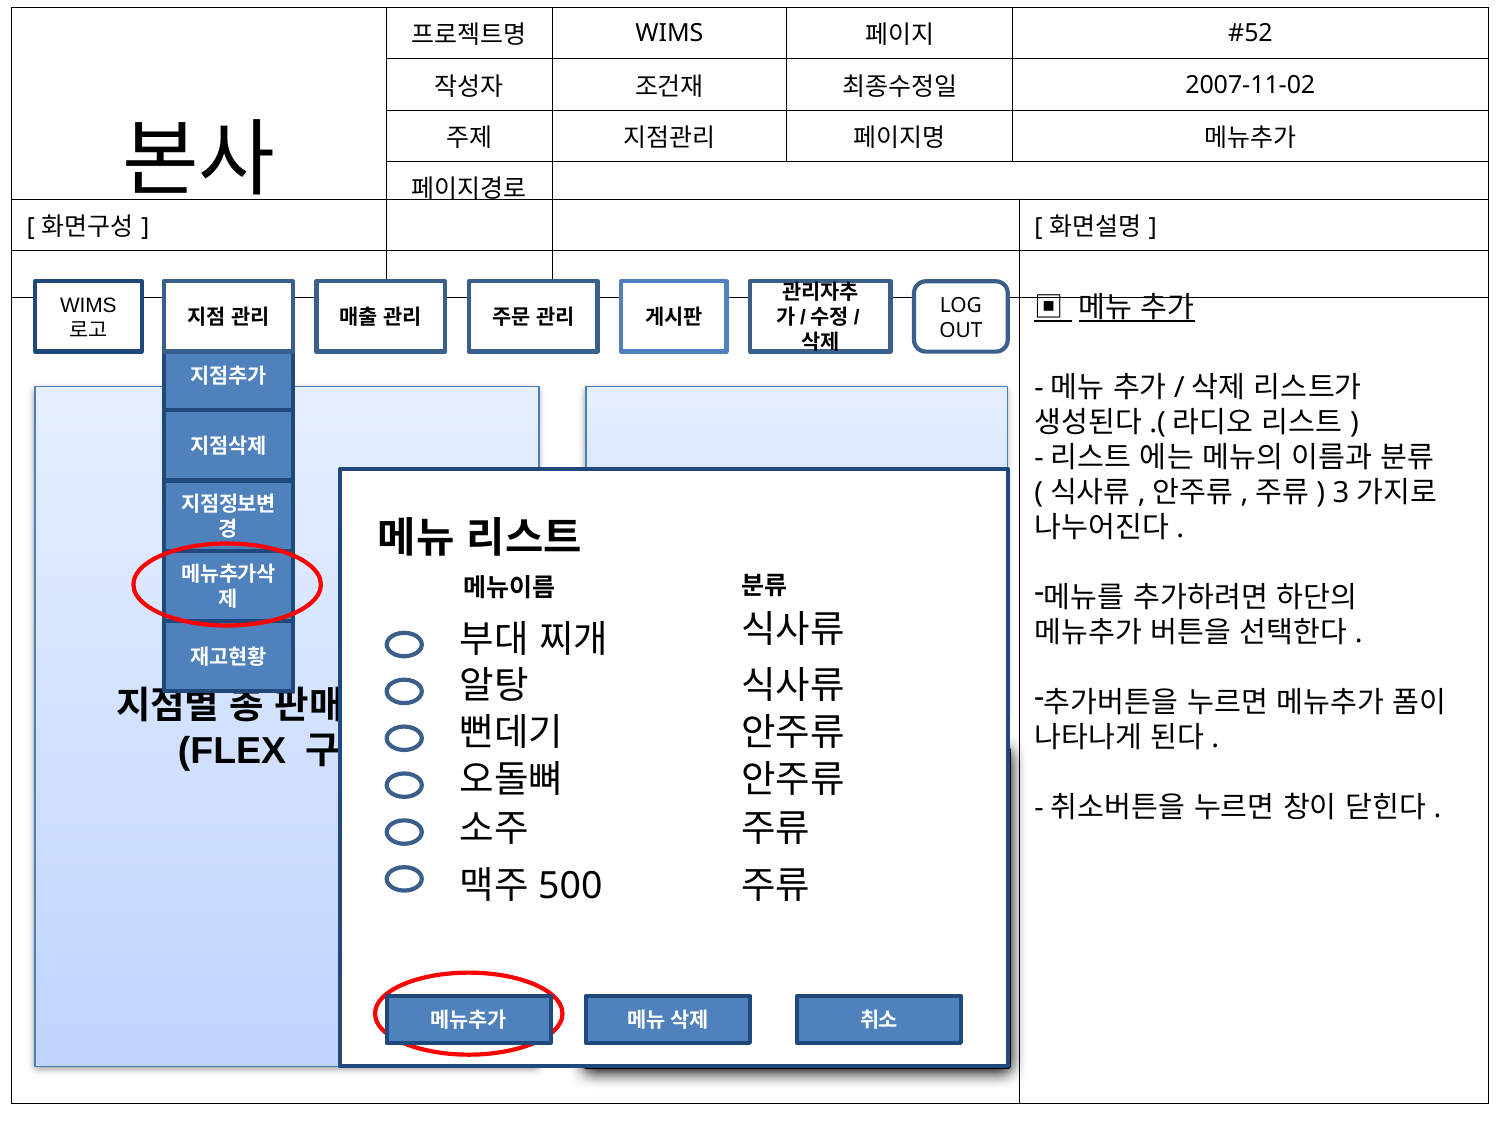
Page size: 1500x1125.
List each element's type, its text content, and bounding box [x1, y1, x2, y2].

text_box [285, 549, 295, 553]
table_cell 지점관리 [553, 111, 786, 161]
table_header [화면구성] [1010, 742, 1019, 757]
text_box 메뉴추가 [385, 994, 553, 1045]
table_header [화면구성] [575, 1065, 1019, 1083]
text_box 맥주500 [445, 853, 645, 914]
text_box LOG OUT [911, 279, 1010, 354]
text_box 메뉴이름 [410, 564, 610, 609]
text_box [384, 818, 424, 846]
text_box 주문 관리 [467, 279, 600, 354]
text_box 매출 관리 [314, 279, 447, 354]
text_box 지점별 총 판매량 차트 (FLEX 구현) [34, 386, 540, 1067]
table_cell 작성자 [387, 59, 552, 110]
text_box 뻔데기 [445, 700, 633, 747]
text_box 게시판 [619, 279, 729, 354]
text_box [384, 865, 424, 893]
text_box 각 지점 측 주문요청 리스트 [585, 386, 1008, 467]
table_header 프로젝트명 [387, 8, 552, 58]
text_box [338, 467, 1010, 1068]
table_header 본사 [12, 8, 386, 199]
table_cell [553, 162, 1488, 199]
table_cell 최종수정일 [787, 59, 1012, 110]
text_box 식사류 [726, 597, 926, 654]
table_header [화면설명] [1020, 200, 1488, 250]
text_box 지점 관리 [162, 279, 295, 354]
text_box [131, 541, 323, 628]
text_box 취소 [795, 994, 963, 1045]
table_cell 2007-11-02 [1013, 59, 1488, 110]
text_box 소주 [445, 796, 645, 853]
text_box 지점삭제 [162, 408, 295, 478]
table_header WIMS [553, 8, 786, 58]
text_box ▣ 메뉴 추가 -메뉴 추가/삭제 리스트가 생성된다.(라디오 리스트) -리스트 에는 메뉴의 이름과 분류 (식사류,안주류,주류) 3가지로 나누어진다. 메뉴를 추가하려면 하단의 메뉴추가 버튼을 선택한다. 추가버튼을 누르면 메뉴추가 폼이 나타나게 된다. -취소버튼을 누르면 창이 닫힌다. [1019, 281, 1465, 831]
text_box 주류 [726, 796, 926, 853]
text_box 재고현황 [162, 619, 295, 693]
table_header #52 [1013, 8, 1488, 58]
text_box 부대 찌개 [445, 607, 645, 667]
text_box [402, 1045, 535, 1057]
table_cell [1020, 251, 1488, 1103]
text_box [384, 771, 424, 799]
table_cell [12, 251, 1019, 1103]
table_header [화면구성] [12, 200, 1019, 250]
text_box 지점추가 [162, 354, 295, 408]
table_cell 메뉴추가 [1013, 111, 1488, 161]
table_cell 페이지명 [787, 111, 1012, 161]
text_box 안주류 [726, 747, 926, 796]
table_header 페이지 [787, 8, 1012, 58]
text_box 분류 [726, 562, 926, 597]
text_box [372, 970, 565, 1035]
text_box 관리자추가/수정/삭제 [748, 279, 893, 354]
text_box 주류 [726, 853, 926, 914]
text_box 오돌뼈 [445, 747, 657, 808]
text_box 지점정보변경 [162, 478, 295, 549]
table_cell 조건재 [553, 59, 786, 110]
text_box 식사류 [726, 654, 926, 700]
table_cell 페이지경로 [387, 162, 552, 199]
text_box 메뉴 삭제 [584, 994, 752, 1045]
text_box [384, 677, 424, 706]
text_box [384, 724, 424, 753]
text_box 안주류 [726, 700, 926, 747]
text_box [384, 630, 424, 659]
table_cell 주제 [387, 111, 552, 161]
text_box 메뉴 리스트 [363, 503, 961, 704]
text_box WIMS 로고 [33, 279, 144, 354]
text_box 알탕 [445, 654, 633, 700]
